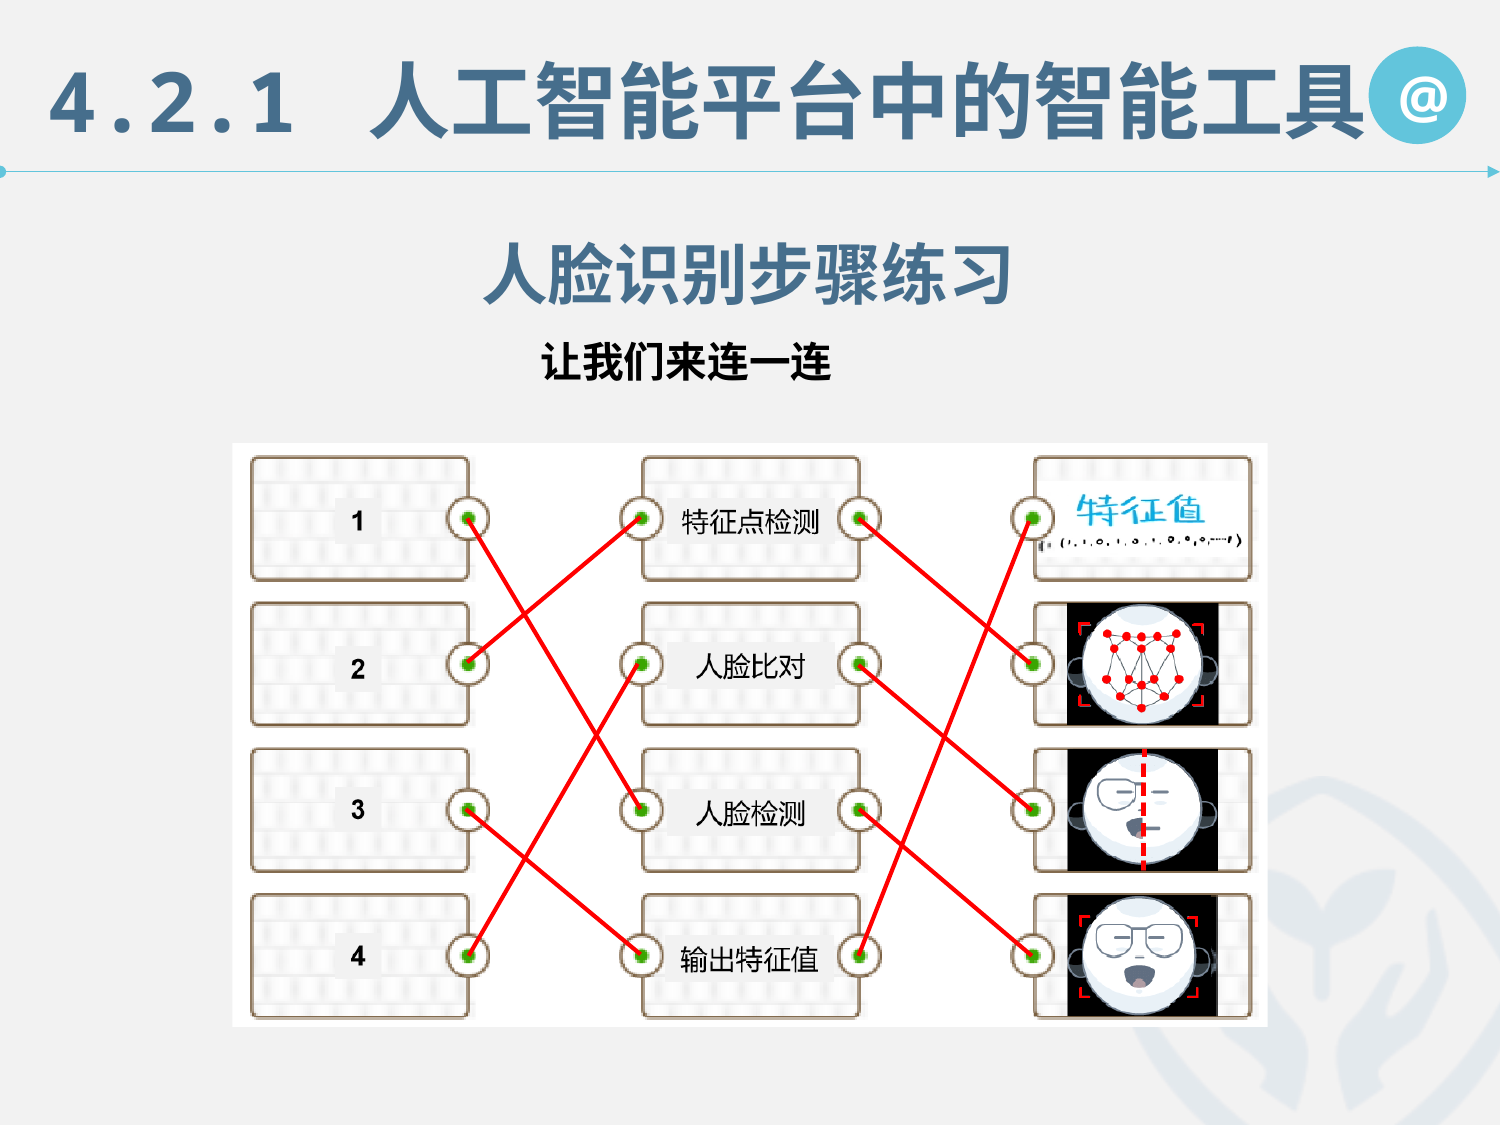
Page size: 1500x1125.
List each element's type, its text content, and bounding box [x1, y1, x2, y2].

picture [232, 443, 1500, 1125]
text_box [858, 664, 1032, 811]
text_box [858, 518, 1031, 664]
text_box 让我们来连一连 [525, 328, 975, 393]
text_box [467, 516, 641, 663]
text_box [858, 521, 1030, 664]
text_box 4.2.1 人工智能平台中的智能工具 [33, 41, 1500, 157]
text_box 人脸识别步骤练习 [466, 225, 1034, 321]
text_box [468, 663, 638, 956]
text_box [858, 811, 1030, 956]
